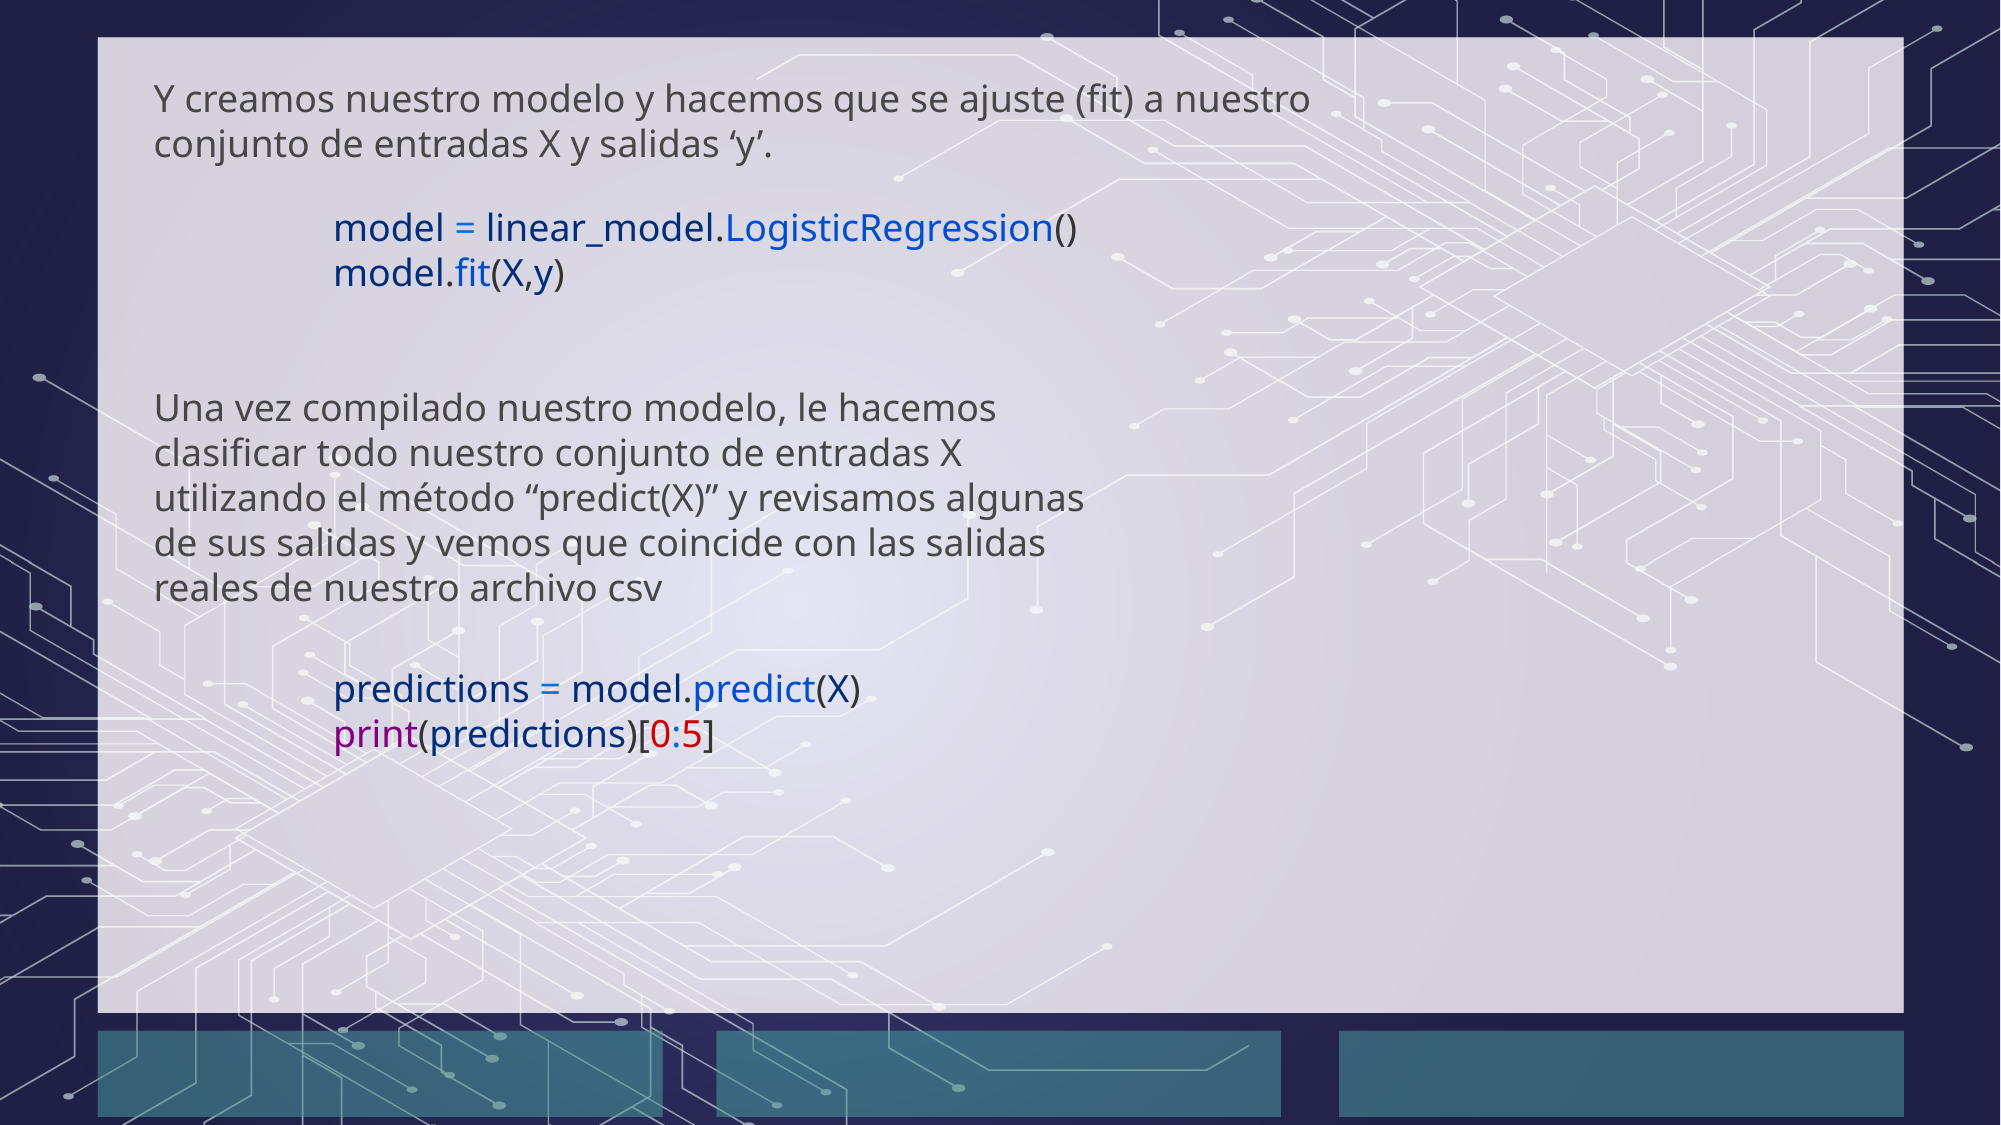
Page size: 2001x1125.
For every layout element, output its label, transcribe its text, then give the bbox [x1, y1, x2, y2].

text_box Y creamos nuestro modelo y hacemos que se ajuste (fit) a nuestro conjunto de entradas X y salidas ‘y’. [138, 67, 1405, 173]
text_box Una vez compilado nuestro modelo, le hacemos clasificar todo nuestro conjunto de entradas X utilizando el método “predict(X)” y revisamos algunas de sus salidas y vemos que coincide con las salidas reales de nuestro archivo csv [138, 376, 1139, 617]
text_box model = linear_model.LogisticRegression() model.fit(X,y) [318, 196, 1319, 302]
text_box predictions = model.predict(X) print(predictions)[0:5] [318, 657, 1319, 763]
picture [0, 0, 2001, 1125]
